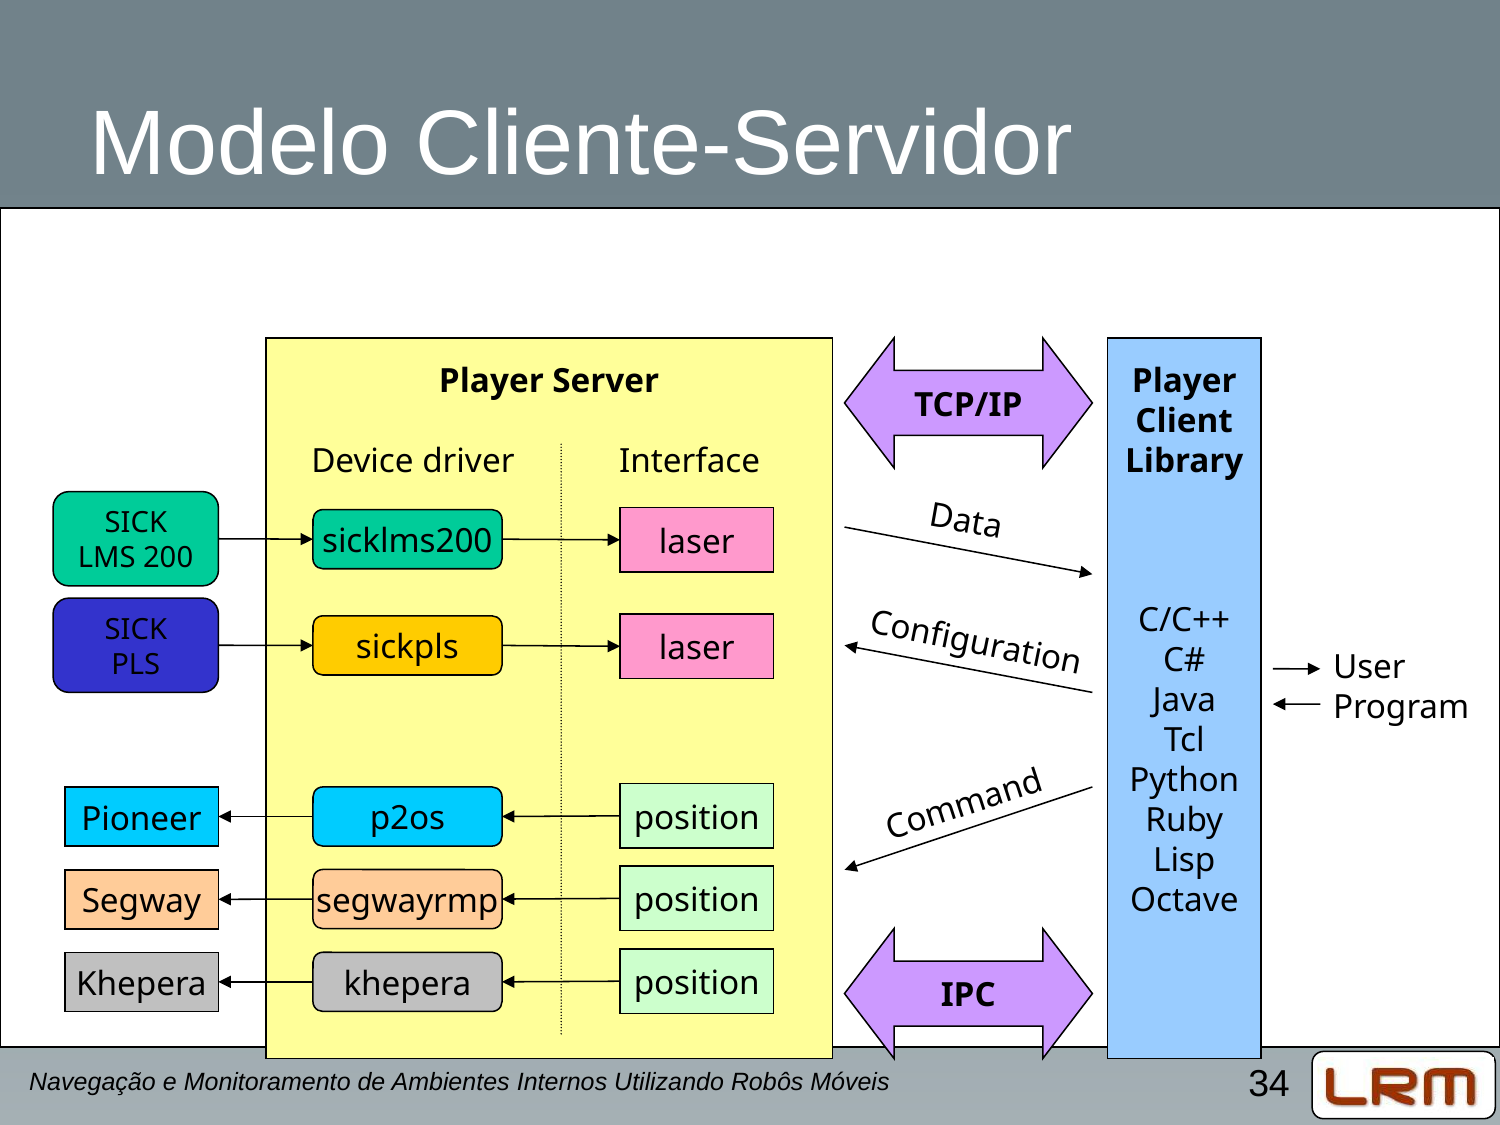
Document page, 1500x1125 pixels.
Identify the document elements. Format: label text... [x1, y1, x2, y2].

text_box laser [620, 507, 774, 573]
text_box Command [863, 746, 1063, 859]
text_box IPC [844, 928, 1093, 1057]
text_box SICK PLS [53, 598, 219, 693]
text_box [844, 526, 1093, 578]
text_box khepera [312, 952, 503, 1012]
text_box p2os [312, 786, 503, 847]
picture [833, 1048, 892, 1057]
text_box User Program [1318, 637, 1485, 732]
text_box Data [910, 483, 1023, 555]
text_box [1272, 697, 1321, 711]
text_box SICK LMS 200 [53, 491, 219, 586]
picture [0, 1048, 1500, 1125]
text_box Khepera [64, 952, 219, 1012]
text_box laser [620, 613, 774, 679]
text_box sicklms200 [312, 509, 503, 569]
text_box position [620, 948, 774, 1014]
text_box segwayrmp [312, 869, 503, 929]
picture [1045, 1048, 1107, 1057]
text_box Player Server Device driver Interface [265, 337, 833, 1057]
text_box Configuration [851, 589, 1102, 692]
text_box Player Client Library C/C++ C# Java Tcl Python Ruby Lisp Octave [1107, 337, 1262, 1057]
picture [0, 0, 1500, 207]
text_box sickpls [312, 615, 503, 676]
text_box Segway [64, 869, 219, 929]
text_box Pioneer [64, 786, 219, 847]
footer Navegação e Monitoramento de Ambientes Internos Utilizando Robôs Móveis [14, 1057, 1300, 1112]
text_box TCP/IP [844, 337, 1093, 468]
text_box [844, 858, 880, 872]
text_box position [620, 783, 774, 849]
title Modelo Cliente-Servidor [74, 44, 1425, 232]
picture [895, 1048, 1042, 1057]
text_box [844, 643, 1077, 690]
text_box [1272, 662, 1321, 676]
text_box position [620, 866, 774, 931]
